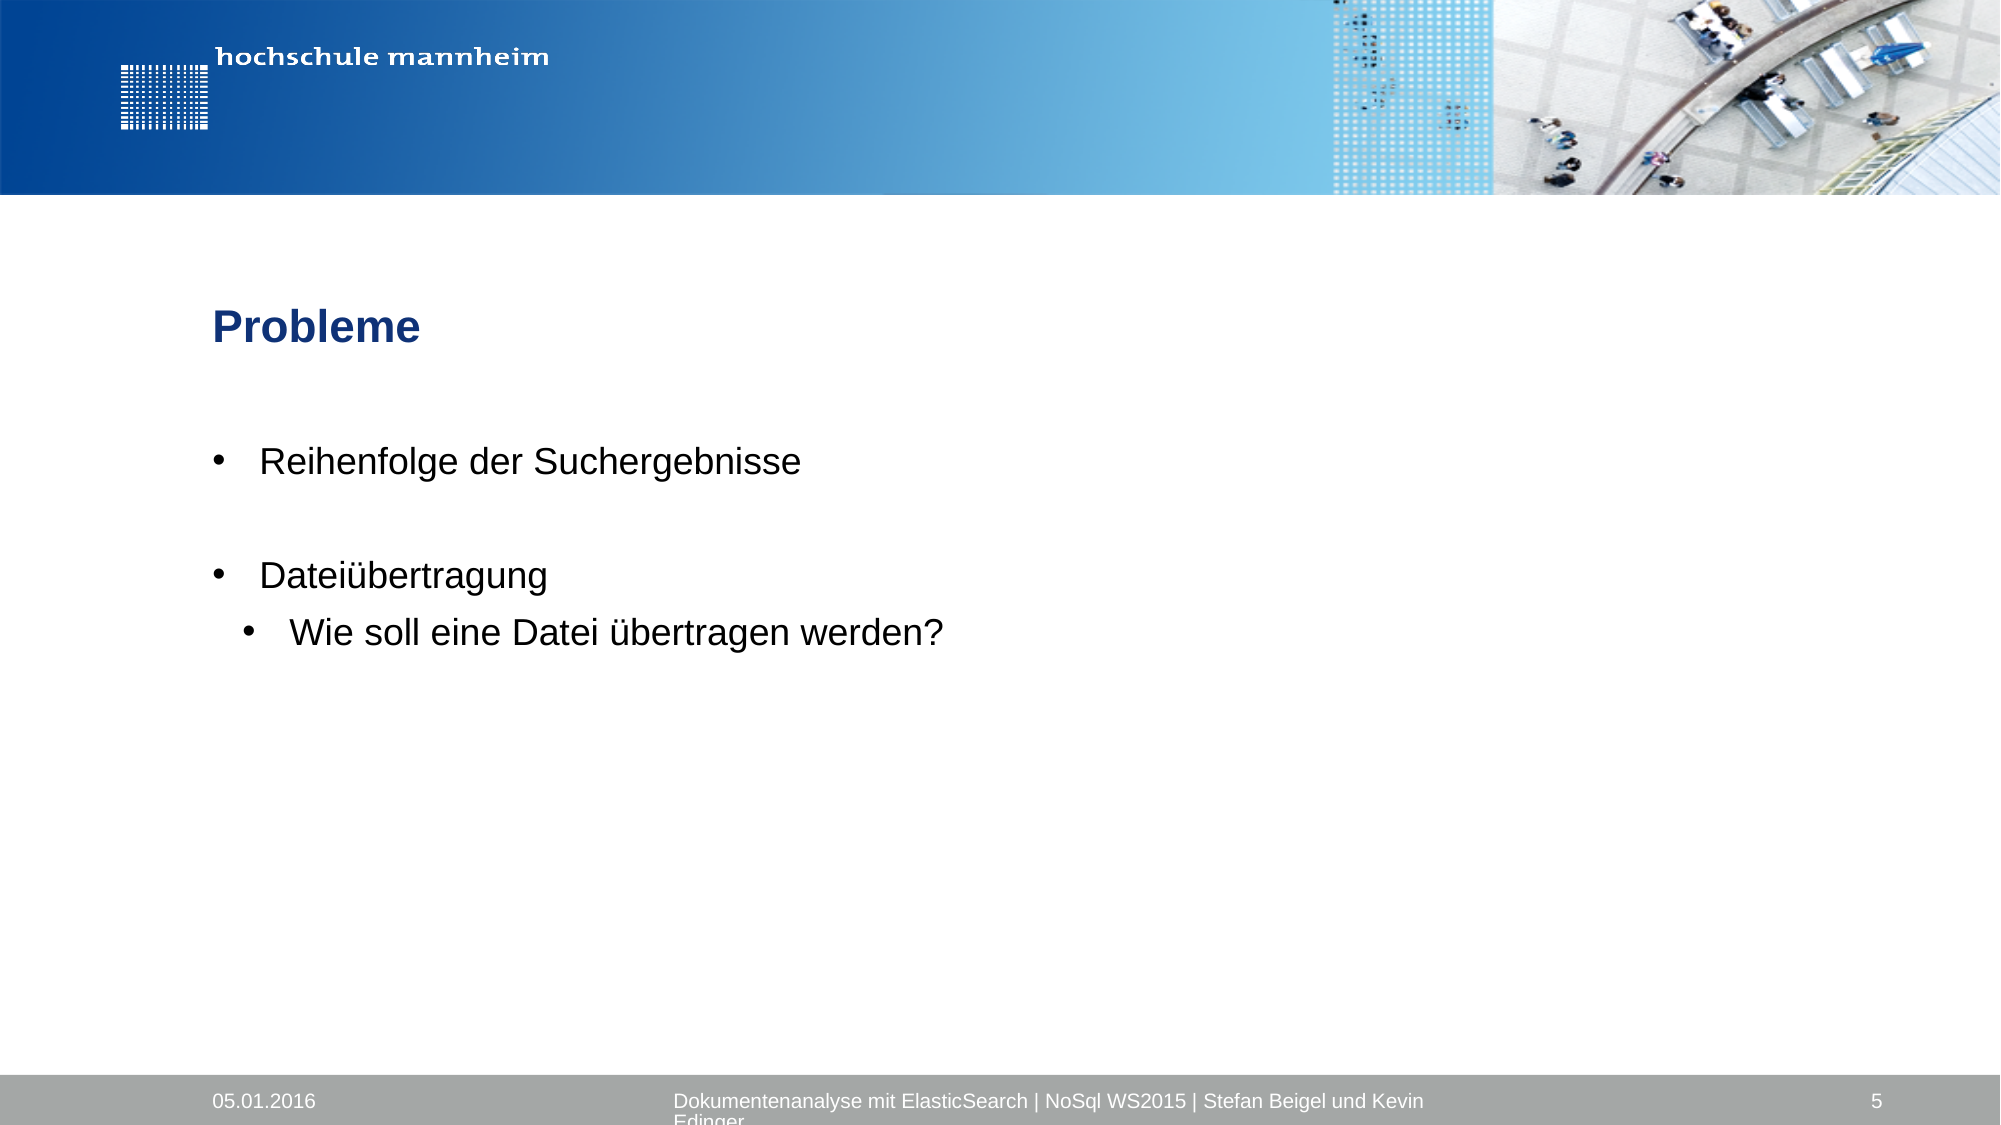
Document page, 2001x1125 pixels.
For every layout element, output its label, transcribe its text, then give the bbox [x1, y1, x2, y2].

picture [0, 0, 2000, 195]
title Probleme [212, 290, 1898, 421]
list Reihenfolge der Suchergebnisse Dateiübertragung Wie soll eine Datei übertragen werden? [212, 432, 1898, 1024]
footer Dokumentenanalyse mit ElasticSearch | NoSql WS2015 | Stefan Beigel und Kevin Edinger [673, 1074, 1437, 1125]
slide_number 5 [1454, 1074, 1898, 1125]
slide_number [212, 1074, 656, 1125]
